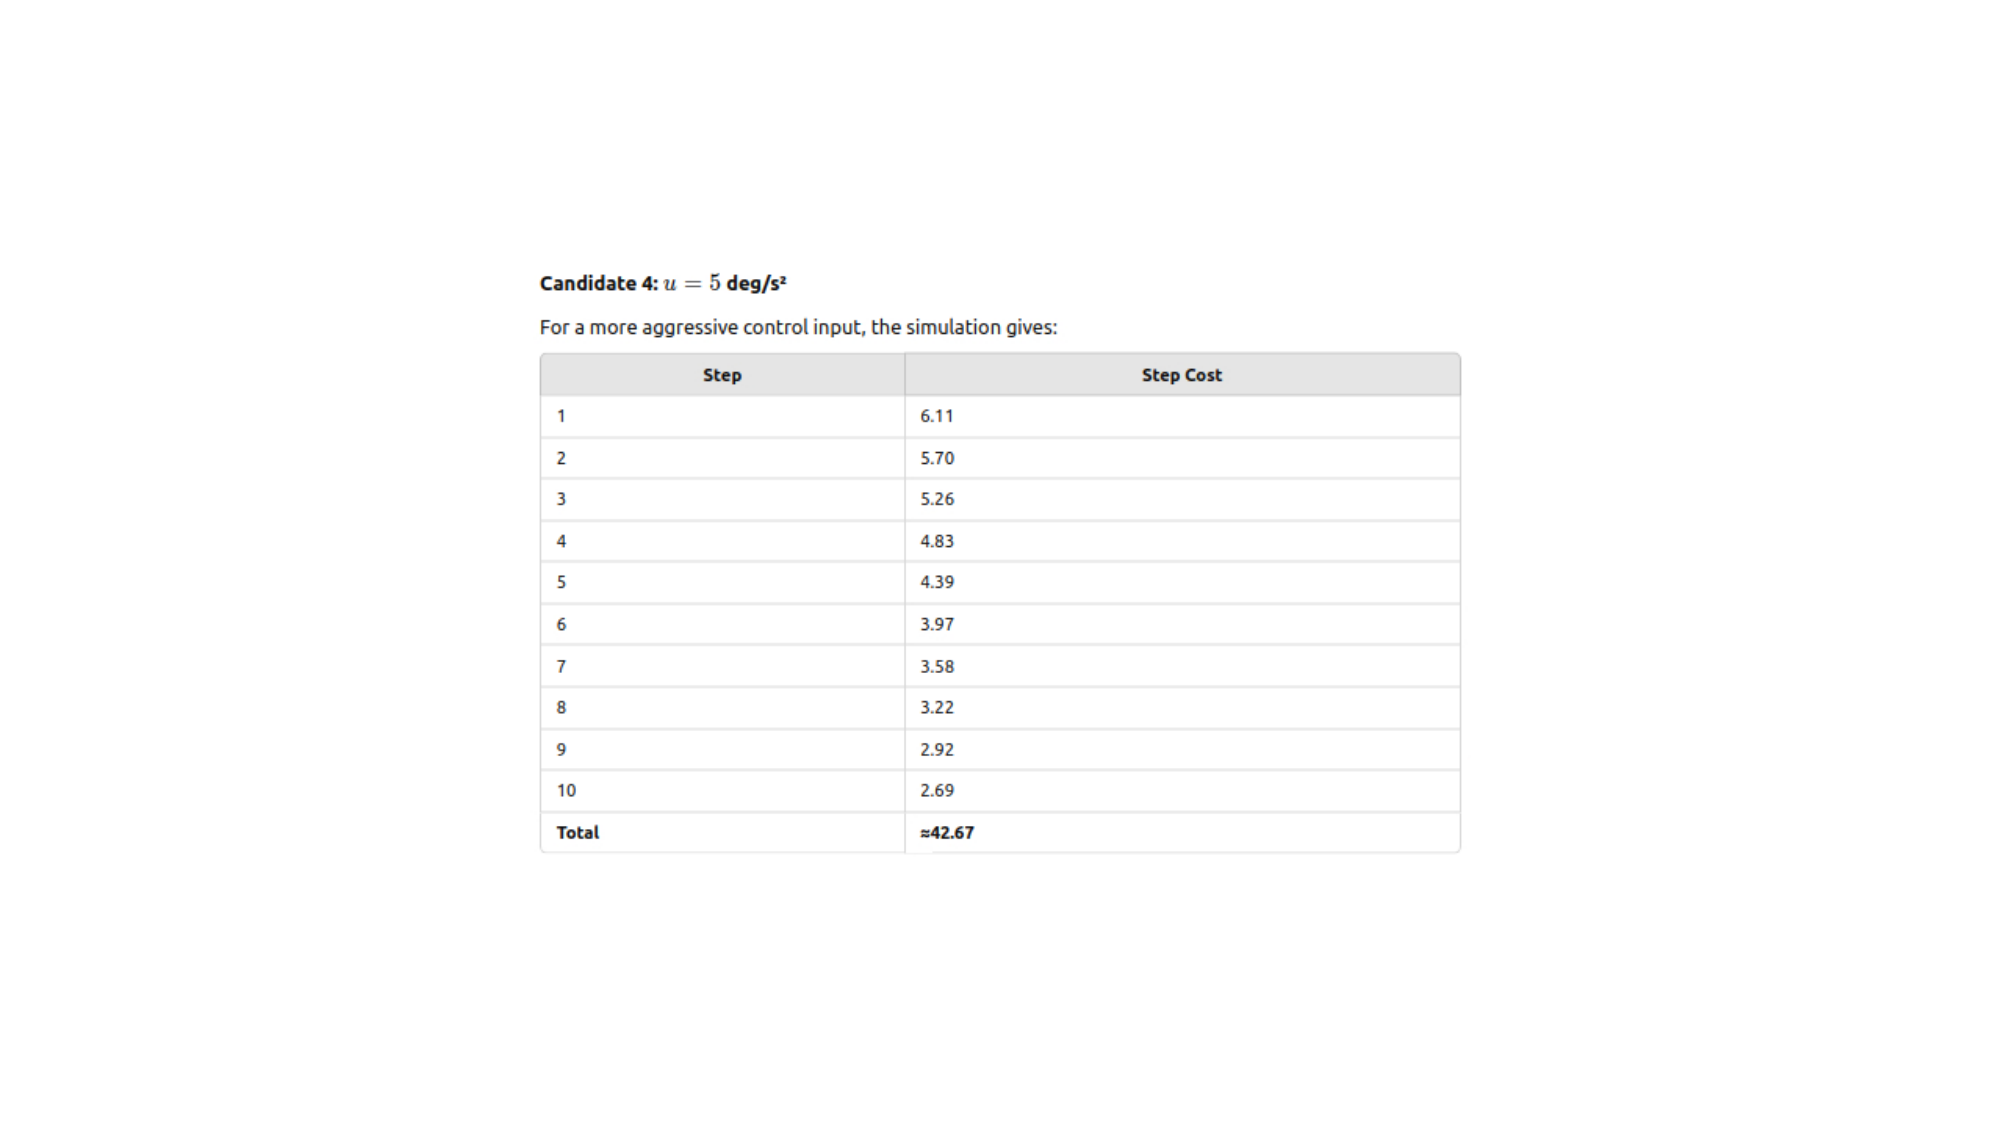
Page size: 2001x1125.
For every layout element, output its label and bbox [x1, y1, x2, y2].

picture [529, 253, 1471, 872]
